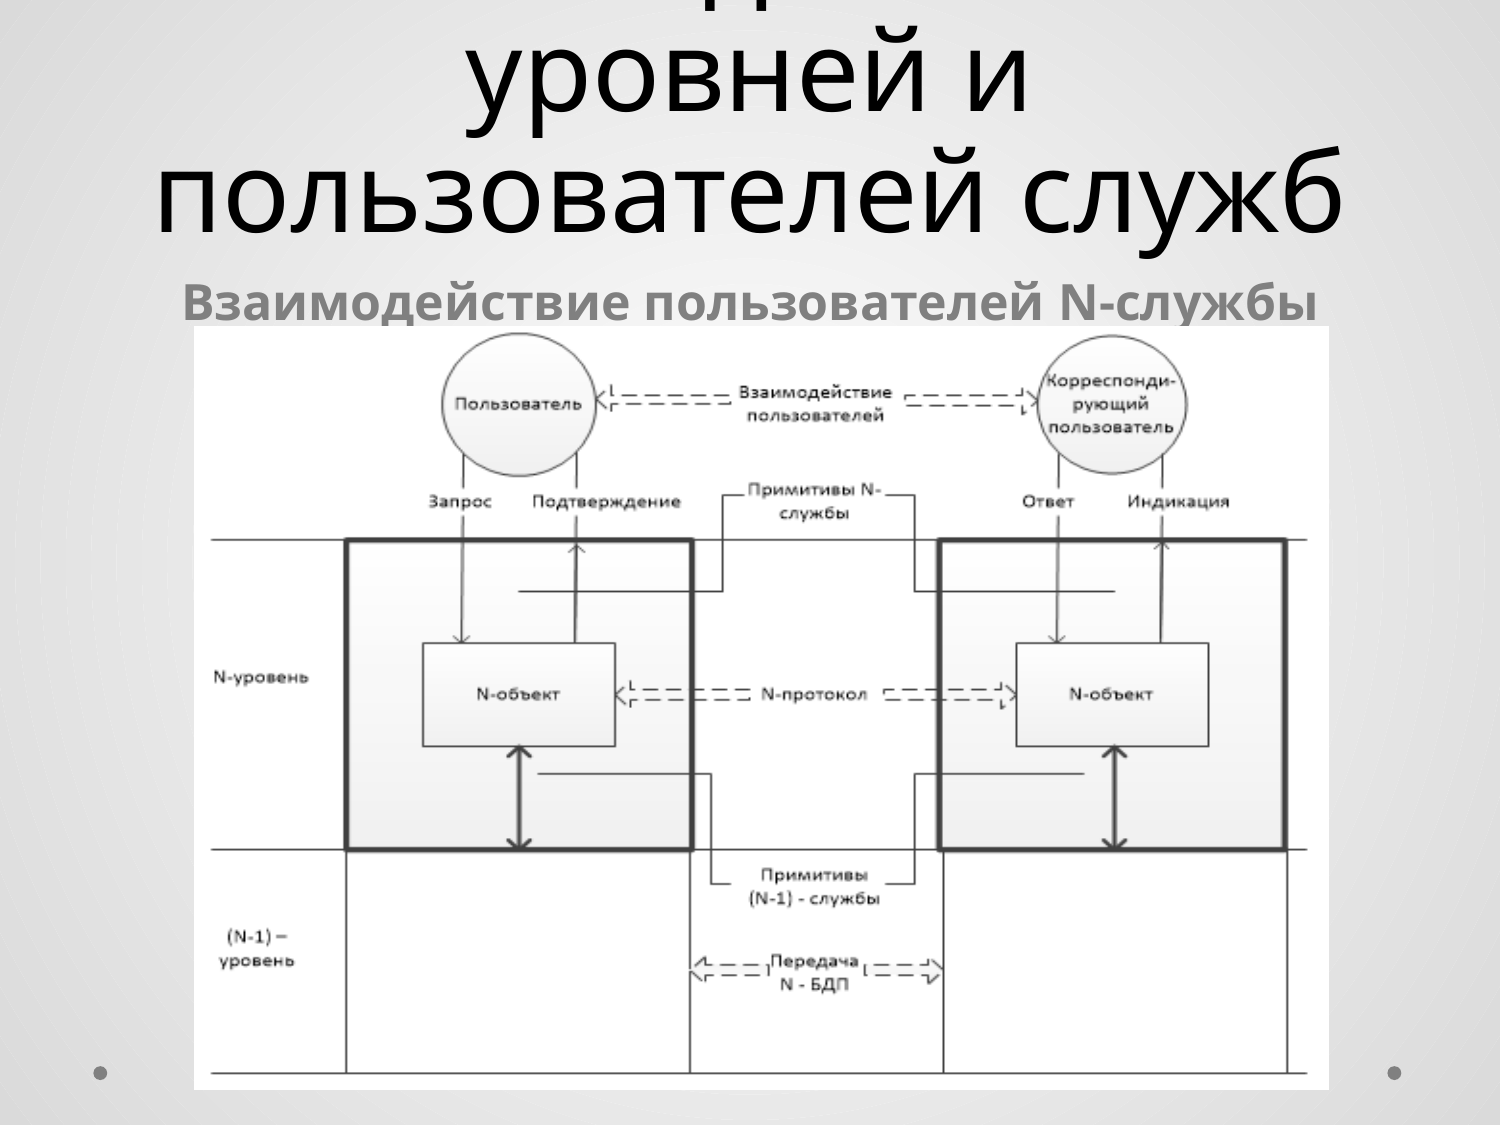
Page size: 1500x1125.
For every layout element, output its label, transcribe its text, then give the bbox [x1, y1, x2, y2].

picture [194, 326, 1329, 1090]
list Взаимодействие пользователей N-службы [75, 262, 1425, 1005]
title Взаимодействие уровней и пользователей служб [75, 0, 1425, 262]
